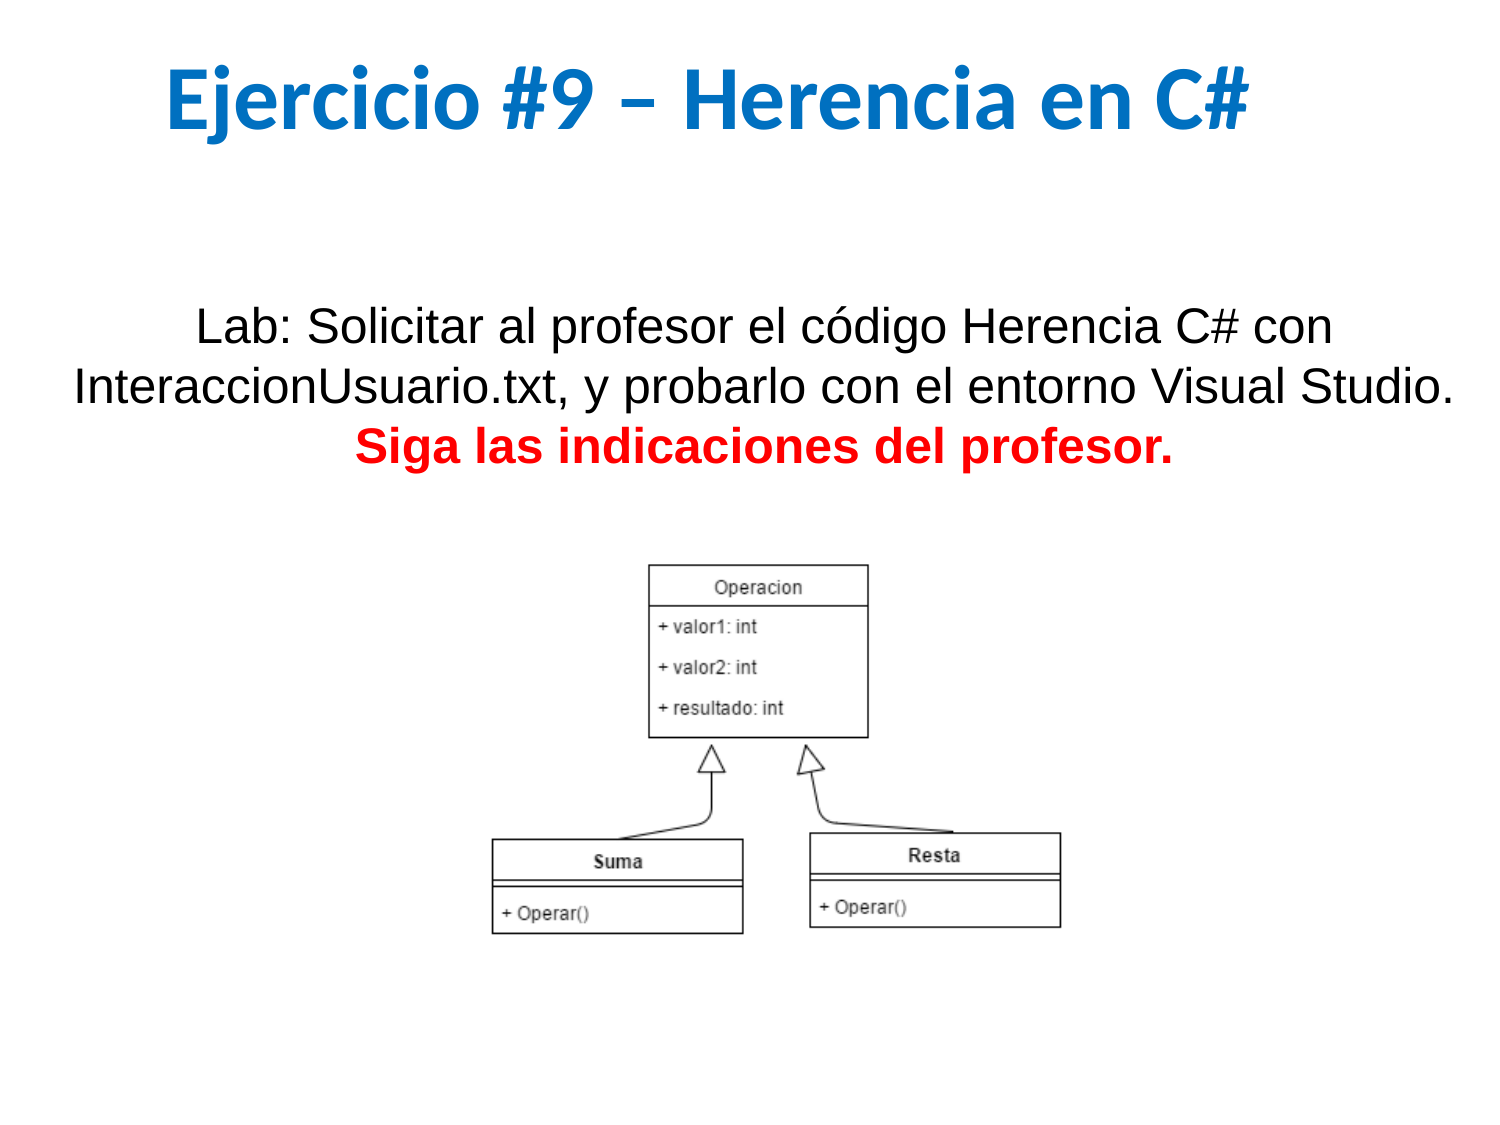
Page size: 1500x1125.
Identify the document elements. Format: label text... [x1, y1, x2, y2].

picture [478, 538, 1074, 947]
subtitle Lab: Solicitar al profesor el código Herencia C# con InteraccionUsuario.txt, y probarlo con el entorno Visual Studio. Siga las indicaciones del profesor. [29, 20, 1500, 688]
text_box Ejercicio #9 – Herencia en C# [29, 30, 1388, 156]
